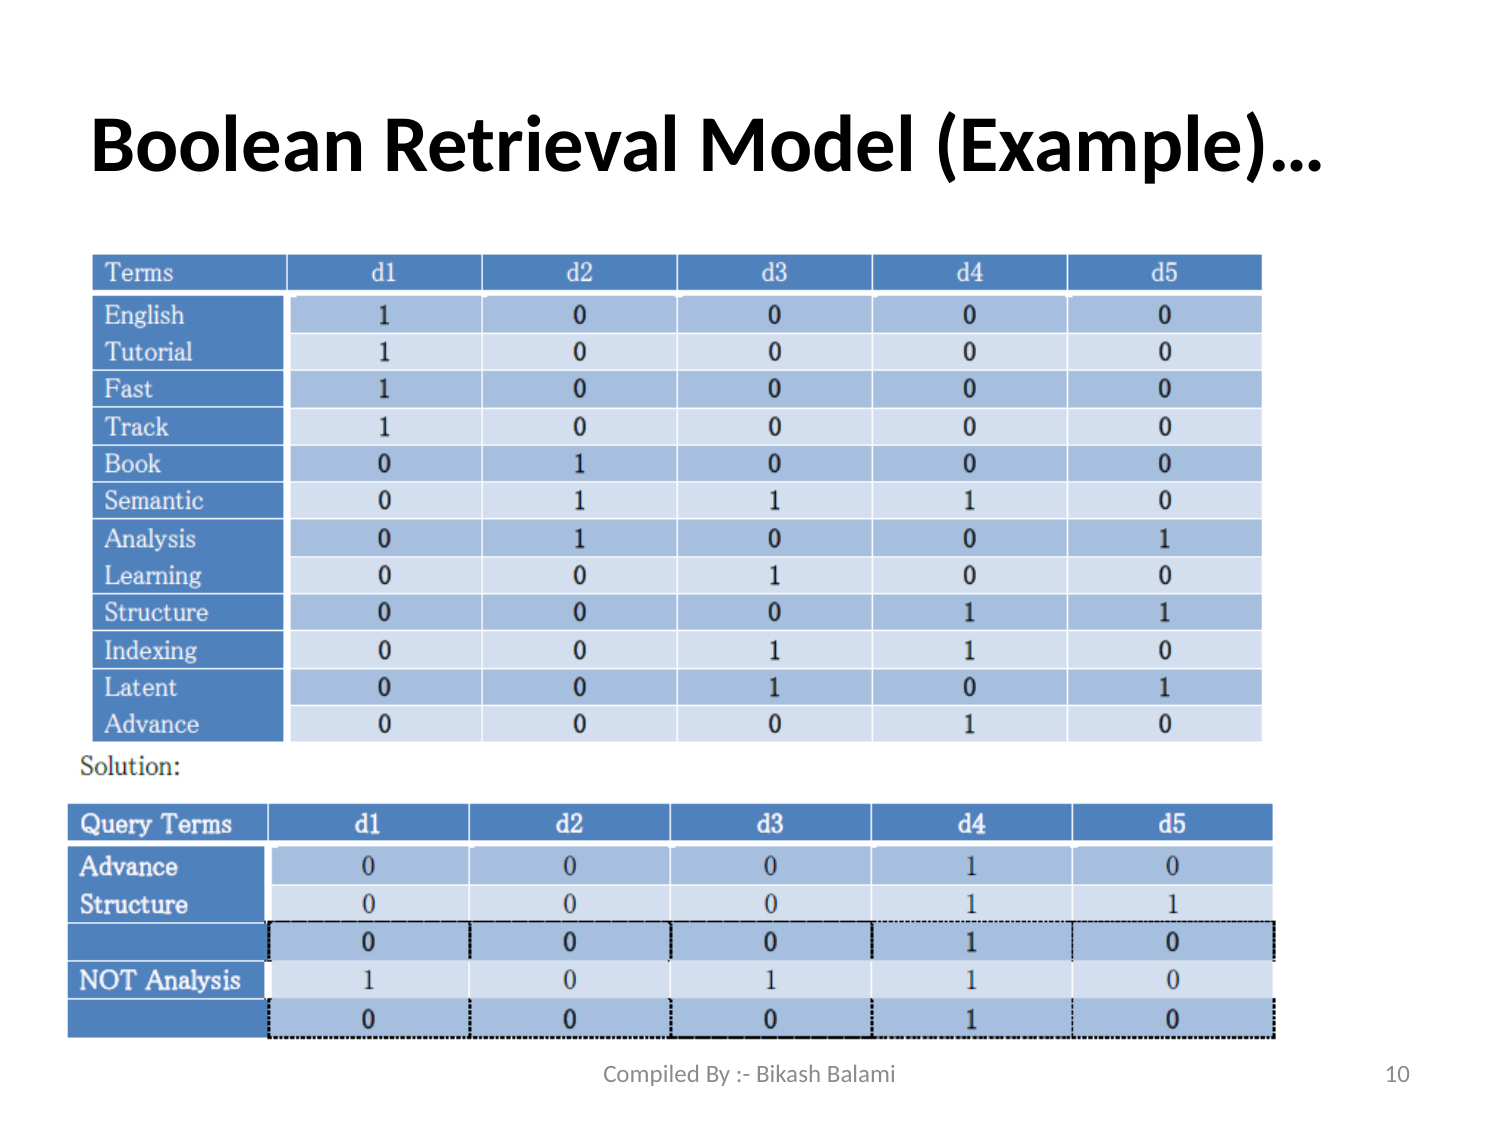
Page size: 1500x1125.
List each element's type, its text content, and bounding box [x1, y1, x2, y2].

picture [62, 249, 1288, 1053]
footer Compiled By :- Bikash Balami [512, 1062, 988, 1103]
slide_number 10 [1074, 1042, 1425, 1103]
title Boolean Retrieval Model (Example)… [75, 45, 1425, 233]
